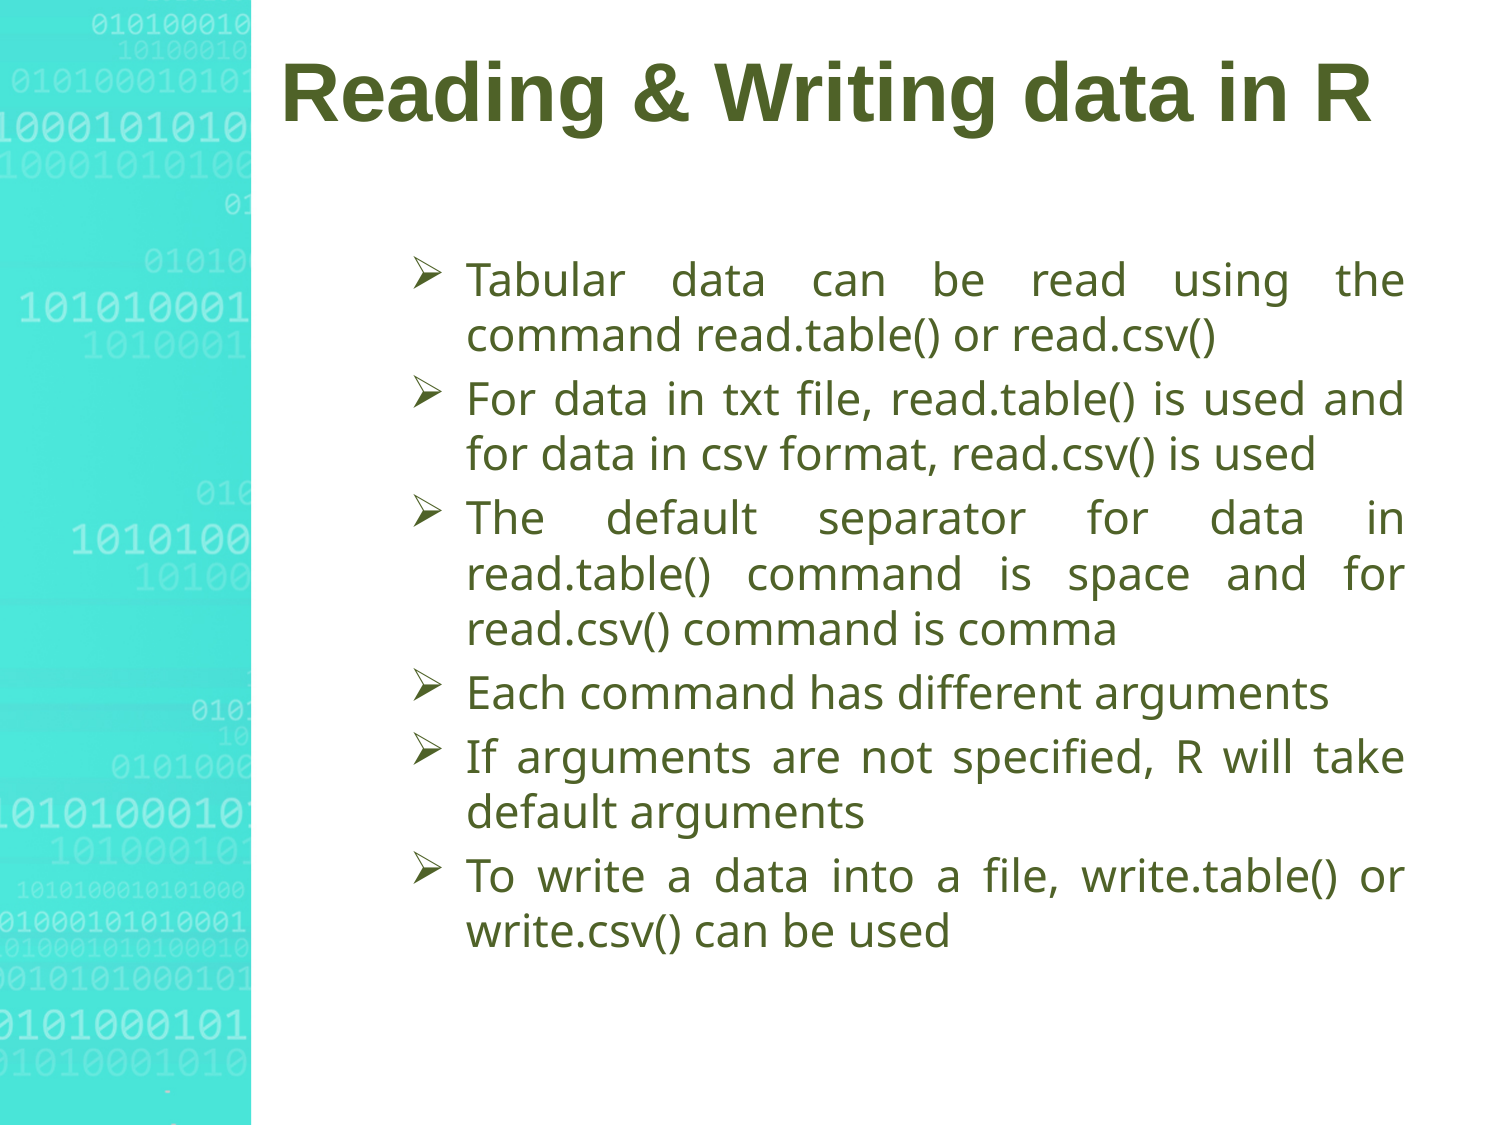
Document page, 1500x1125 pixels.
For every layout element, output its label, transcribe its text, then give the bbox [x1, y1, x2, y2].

list Tabular data can be read using the command read.table() or read.csv() For data in txt file, read.table() is used and for data in csv format, read.csv() is used The default separator for data in read.table() command is space and for read.csv() command is comma Each command has different arguments If arguments are not specified, R will take default arguments To write a data into a file, write.table() or write.csv() can be used [344, 243, 1422, 1094]
title Reading & Writing data in R [265, 0, 1500, 176]
picture [0, 0, 1500, 1125]
